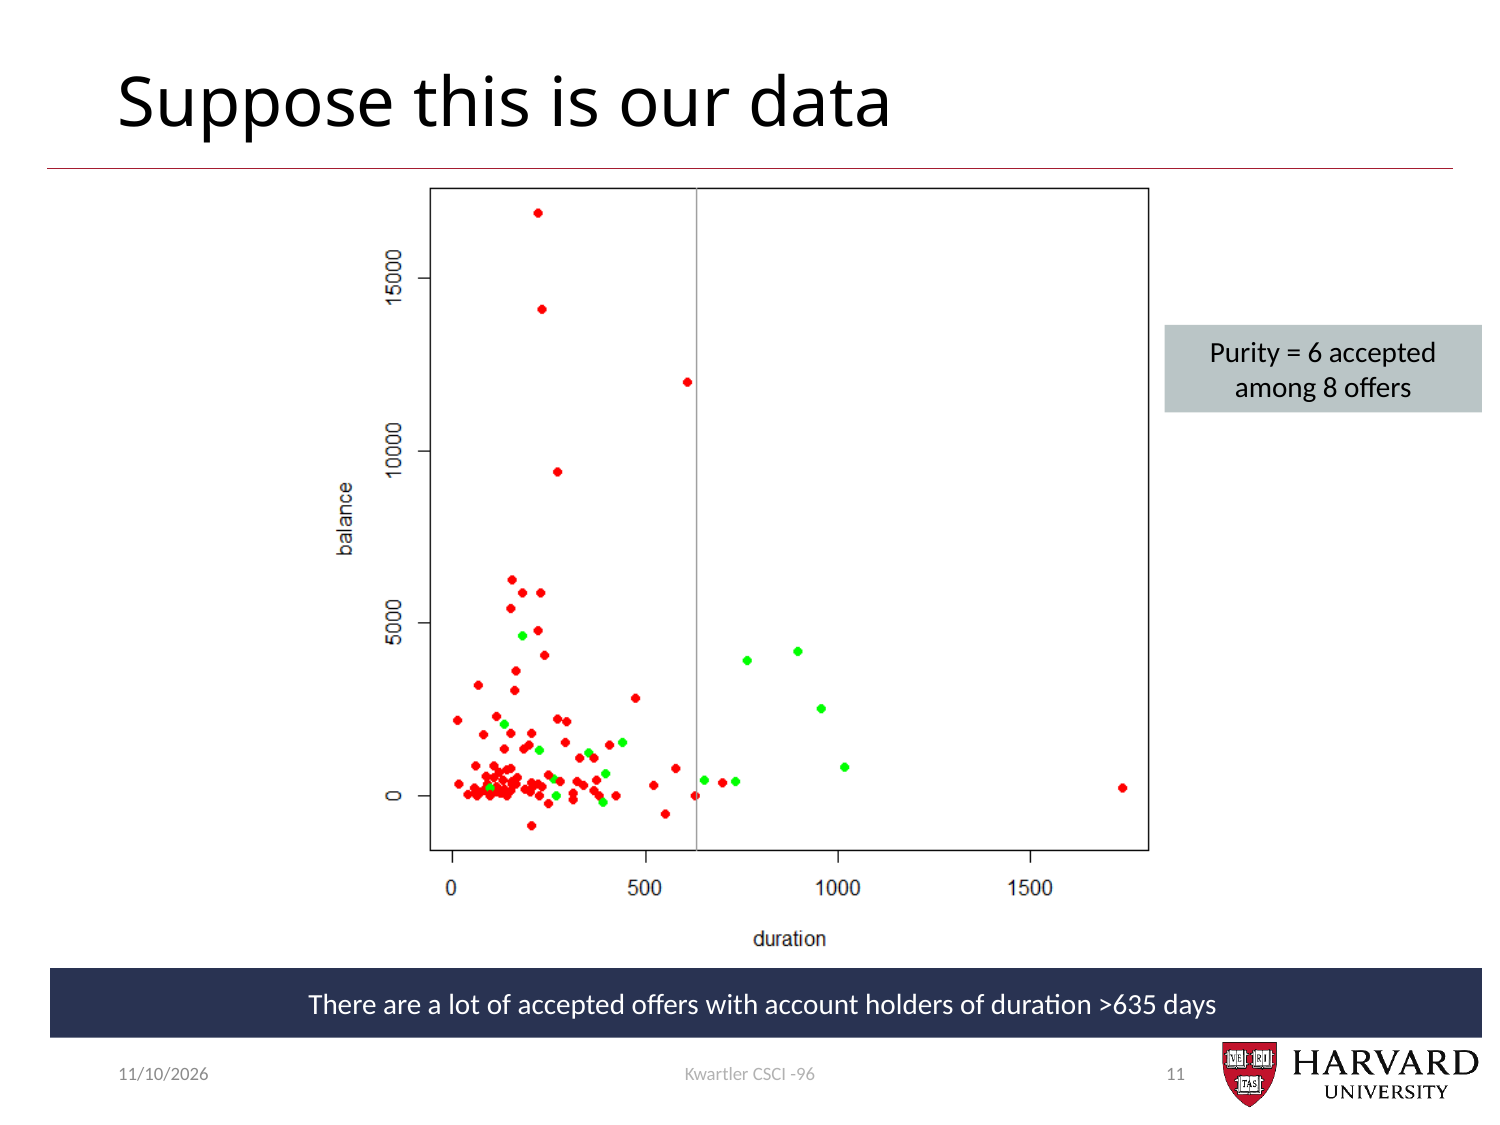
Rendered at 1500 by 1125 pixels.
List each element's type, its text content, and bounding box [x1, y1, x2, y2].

text_box Purity = 6 accepted among 8 offers [1165, 324, 1483, 413]
text_box There are a lot of accepted offers with account holders of duration >635 days [49, 967, 1483, 1039]
title Suppose this is our data [103, 59, 1397, 157]
picture [335, 171, 1165, 954]
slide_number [103, 1042, 441, 1103]
slide_number 11 [1059, 1042, 1200, 1103]
footer Kwartler CSCI -96 [496, 1042, 1004, 1103]
picture [1200, 1024, 1500, 1125]
